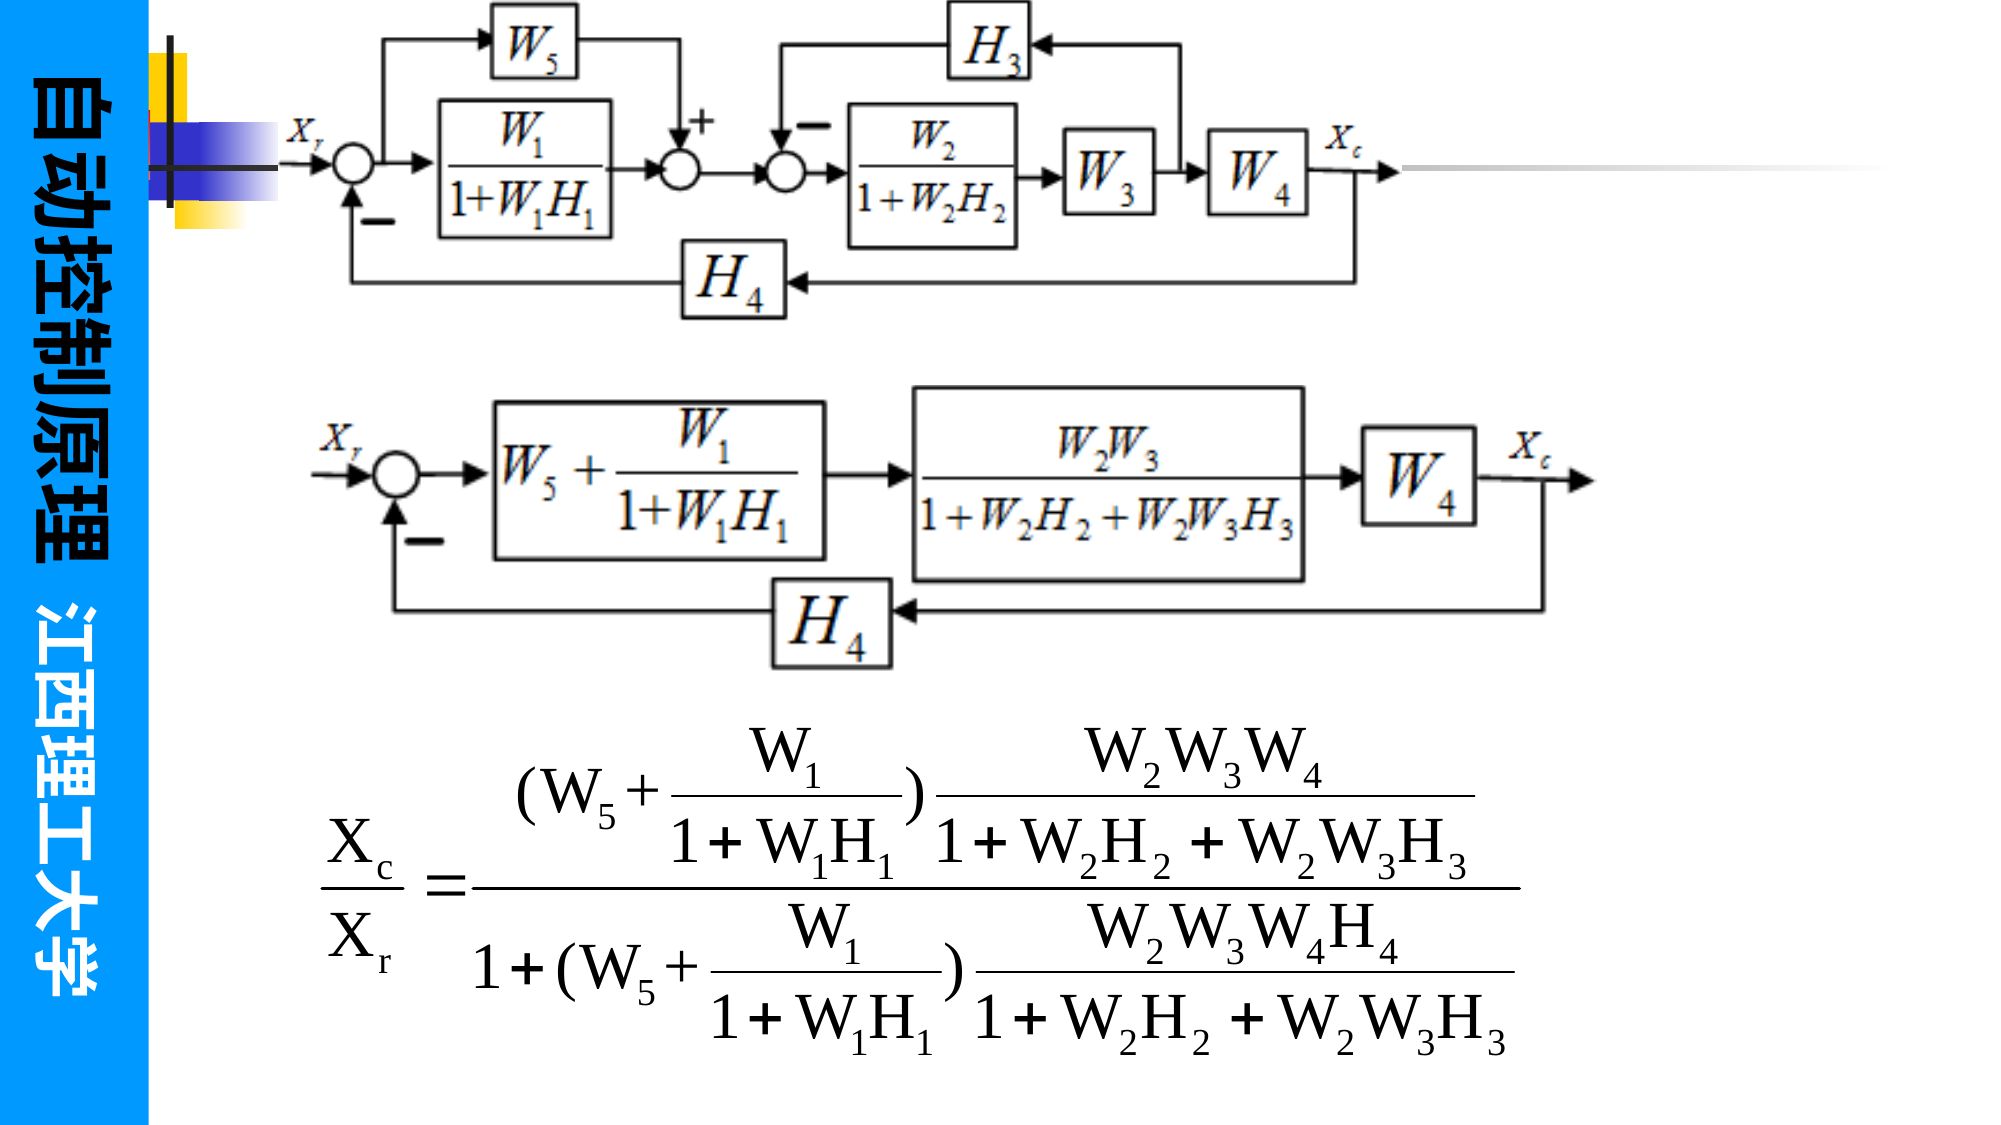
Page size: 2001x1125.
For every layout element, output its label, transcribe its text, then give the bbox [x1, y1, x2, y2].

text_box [310, 707, 1535, 1070]
text_box 自动控制原理 江西理工大学 [0, 0, 149, 1125]
picture [278, 0, 1402, 333]
picture [310, 385, 1597, 685]
